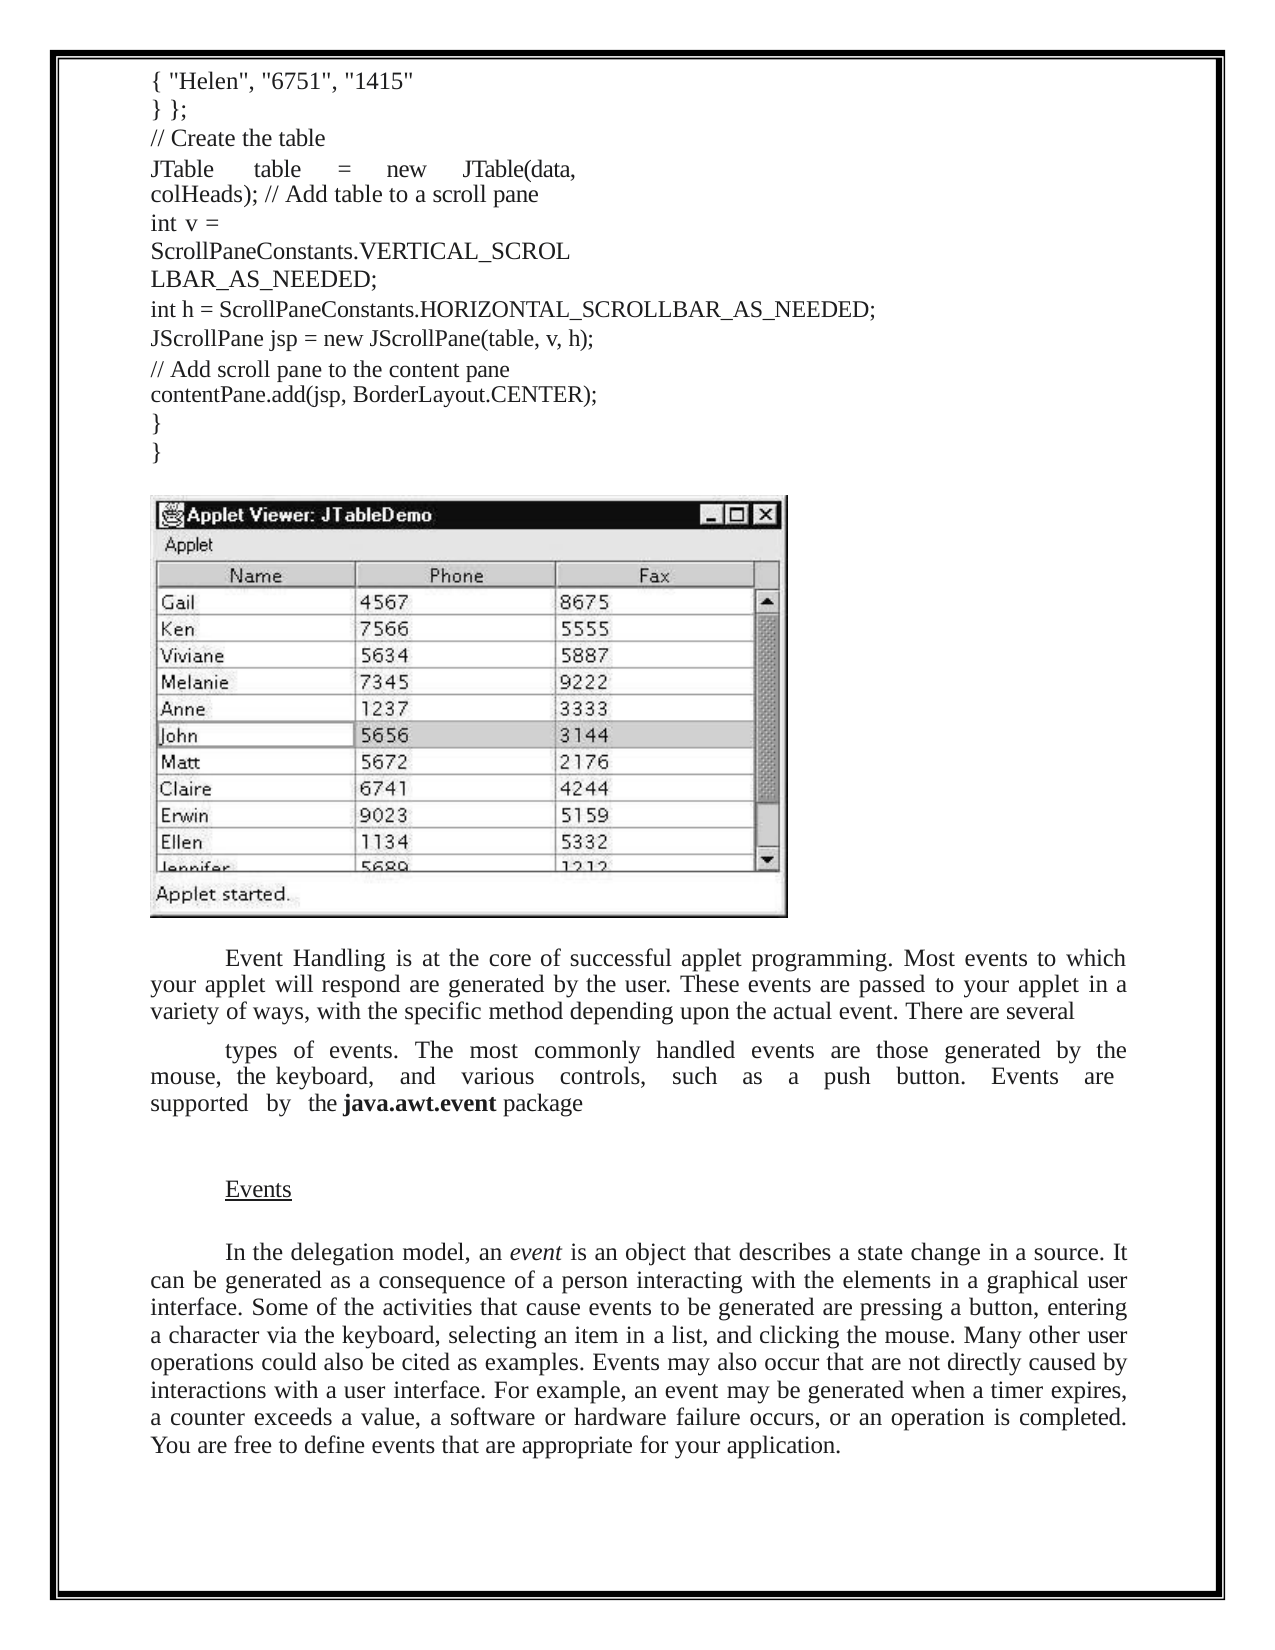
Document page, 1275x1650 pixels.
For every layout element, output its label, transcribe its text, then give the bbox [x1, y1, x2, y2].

text_box { "Helen", "6751", "1415" } }; // Create the table JTable table = new JTable(data, colHeads); // Add table to a scroll pane int v = ScrollPaneConstants.VERTICAL_SCROLLBAR_AS_NEEDED; int h = ScrollPaneConstants.HORIZONTAL_SCROLLBAR_AS_NEEDED; JScrollPane jsp = new JScrollPane(table, v, h); // Add scroll pane to the content pane contentPane.add(jsp, BorderLayout.CENTER); } } Here is the output: [148, 63, 890, 520]
picture [149, 495, 789, 918]
text_box Event Handling is at the core of successful applet programming. Most events to which your applet will respond are generated by the user. These events are passed to your applet in a variety of ways, with the specific method depending upon the actual event. There are several types of events. The most commonly handled events are those generated by the mouse, the keyboard, and various controls, such as a push button. Events are supported by the java.awt.event package Events In the delegation model, an event is an object that describes a state change in a source. It can be generated as a consequence of a person interacting with the elements in a graphical user interface. Some of the activities that cause events to be generated are pressing a button, entering a character via the keyboard, selecting an item in a list, and clicking the mouse. Many other user operations could also be cited as examples. Events may also occur that are not directly caused by interactions with a user interface. For example, an event may be generated when a timer expires, a counter exceeds a value, a software or hardware failure occurs, or an operation is completed. You are free to define events that are appropriate for your application. [148, 939, 1128, 1459]
